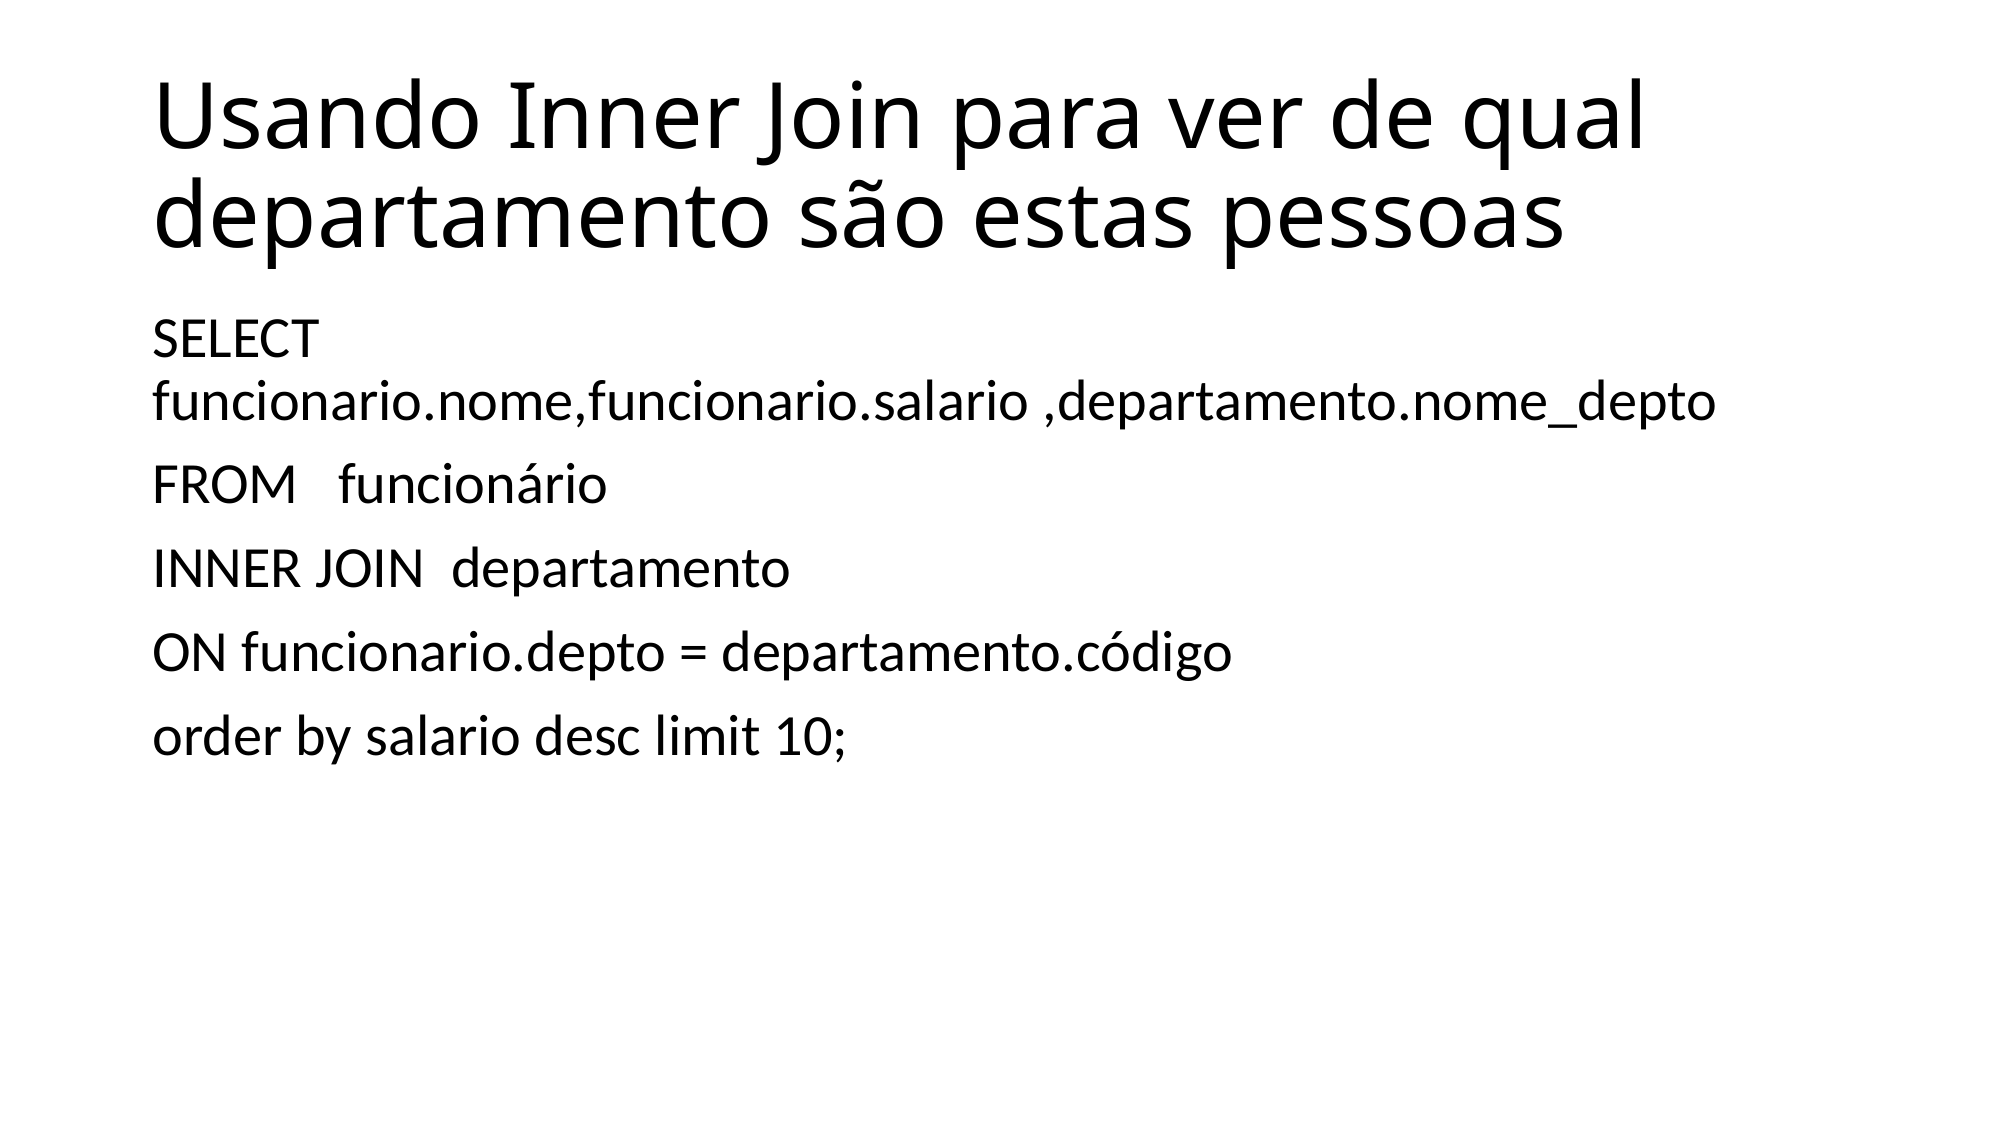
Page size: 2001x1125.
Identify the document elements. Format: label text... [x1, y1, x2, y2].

title Usando Inner Join para ver de qual departamento são estas pessoas [137, 59, 1863, 278]
list SELECT funcionario.nome,funcionario.salario ,departamento.nome_depto FROM funcionário INNER JOIN departamento ON funcionario.depto = departamento.código order by salario desc limit 10; [137, 299, 1863, 1014]
